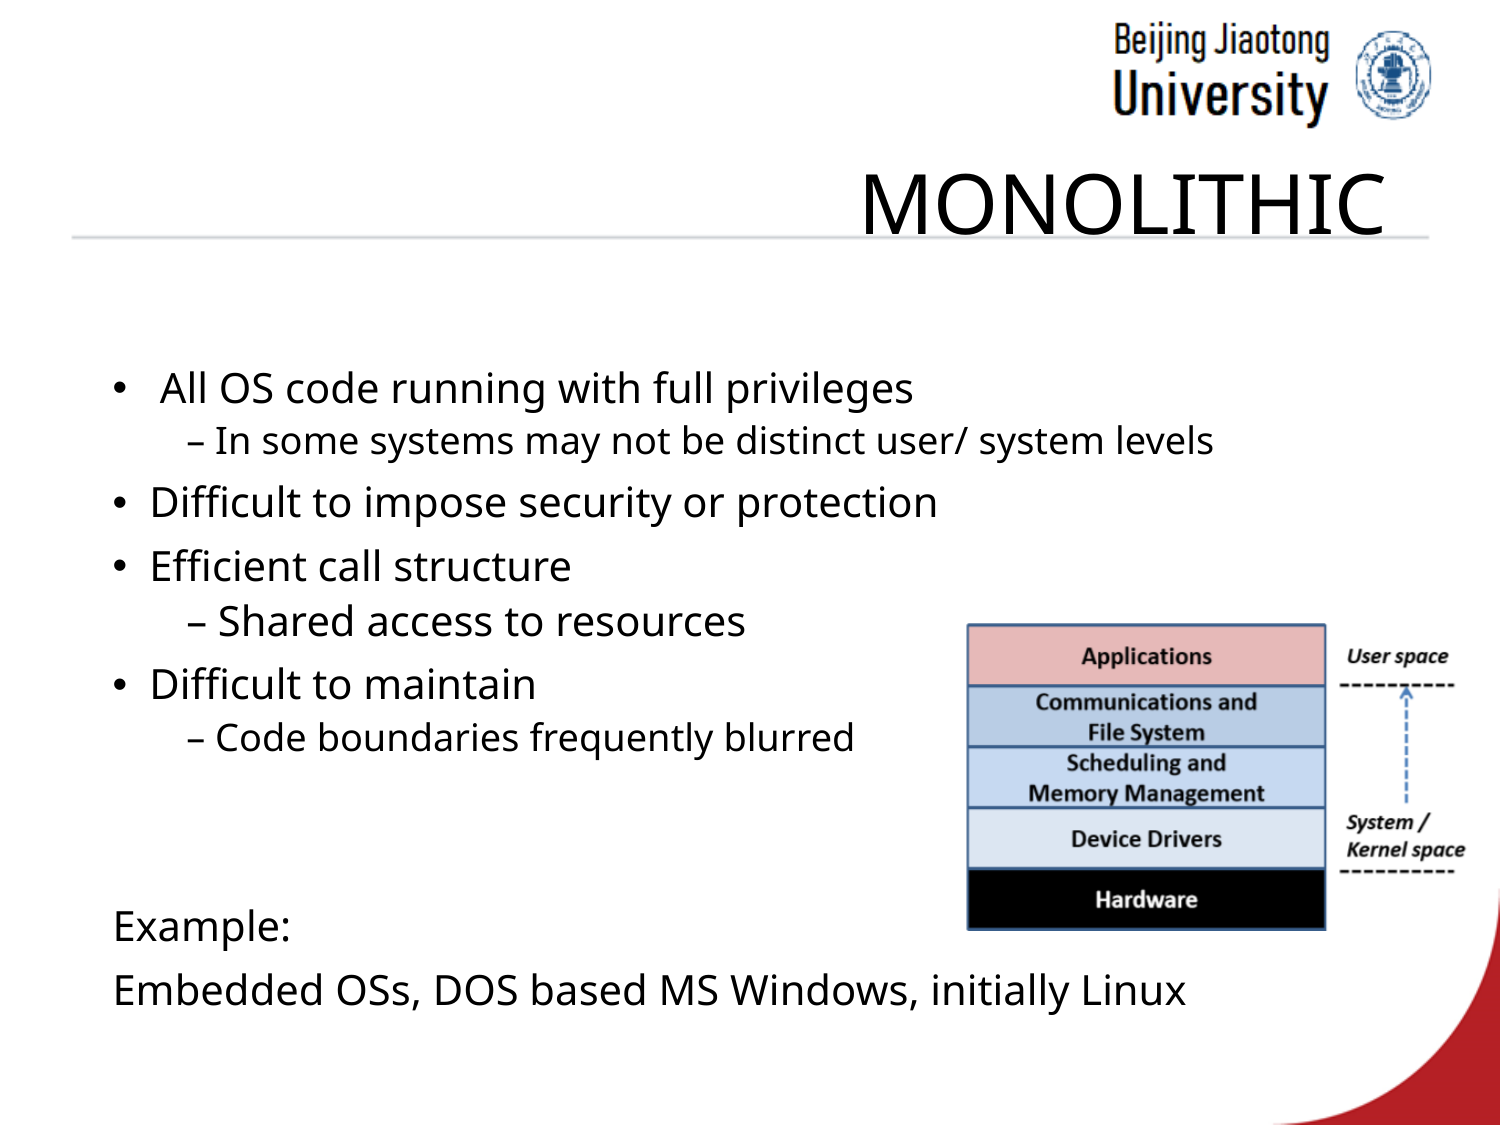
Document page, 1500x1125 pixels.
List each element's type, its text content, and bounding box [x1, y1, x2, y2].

picture [0, 0, 1500, 1125]
title Monolithic [356, 101, 1403, 314]
list All OS code running with full privileges – In some systems may not be distinct user/ system levels Difficult to impose security or protection Efficient call structure – Shared access to resources Difficult to maintain – Code boundaries frequently blurred Example: Embedded OSs, DOS based MS Windows, initially Linux [97, 360, 1403, 1028]
